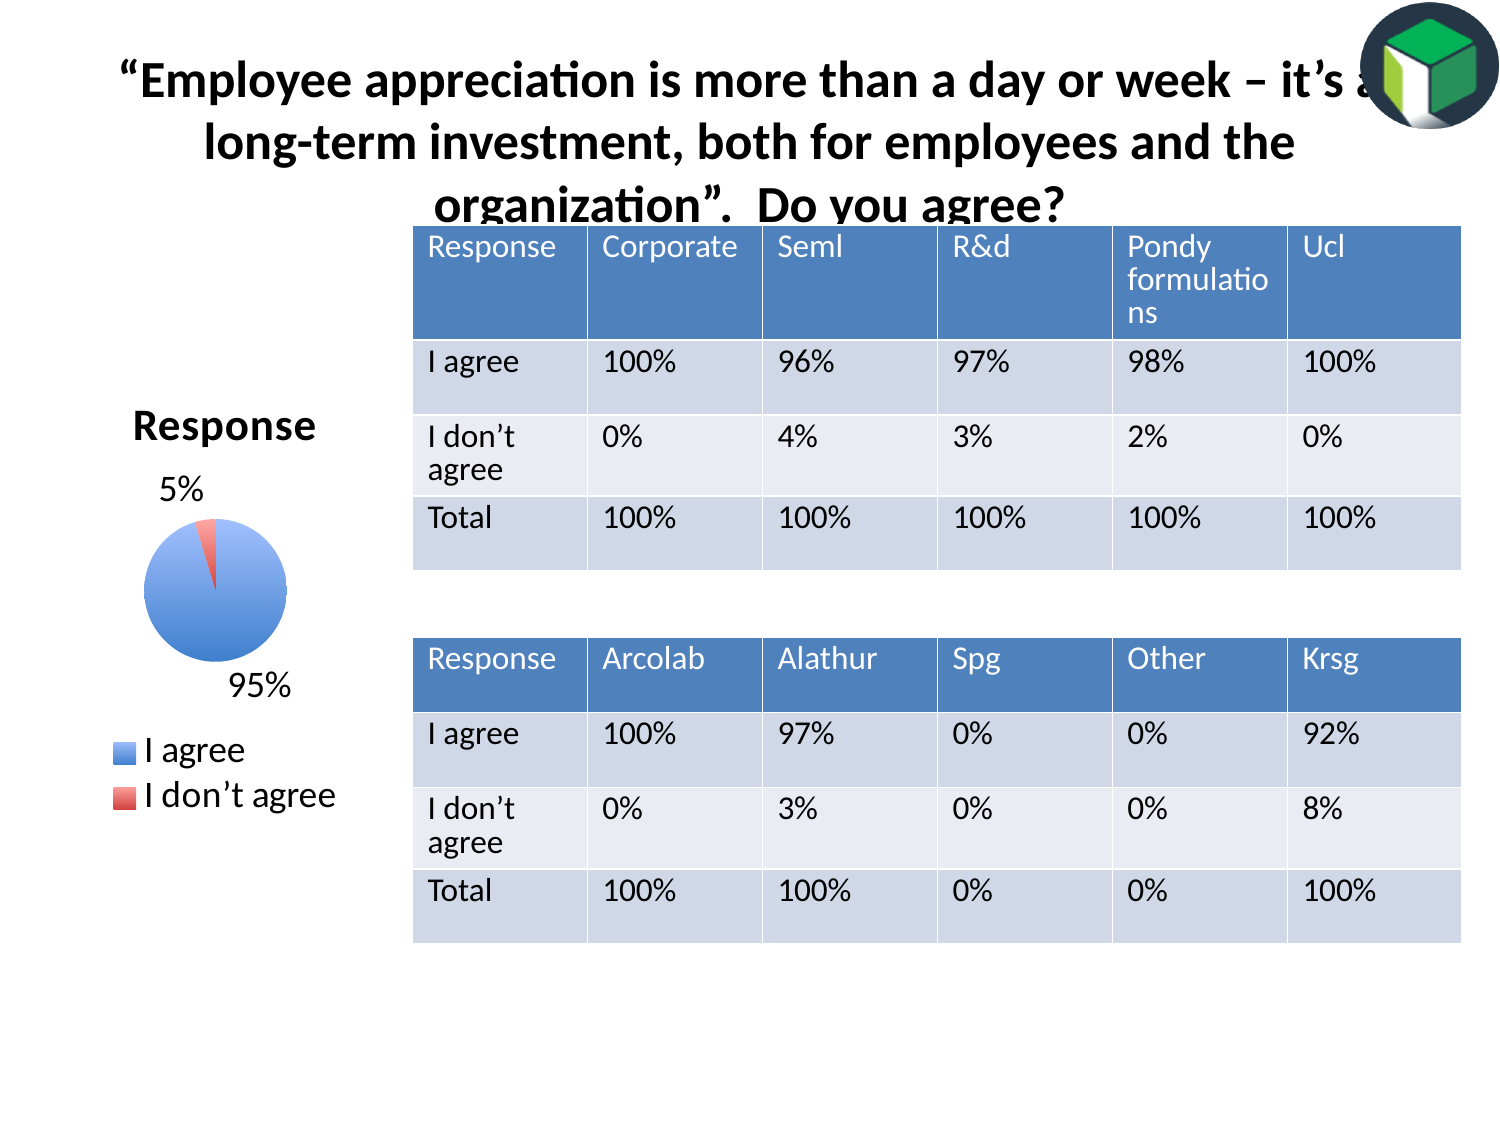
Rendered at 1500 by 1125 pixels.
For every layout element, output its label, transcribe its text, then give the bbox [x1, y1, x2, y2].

title “Employee appreciation is more than a day or week – it’s a long-term investment, both for employees and the organization”. Do you agree? [75, 45, 1425, 233]
table_header Alathur [763, 638, 937, 712]
table_cell 100% [588, 870, 762, 943]
table_cell 0% [938, 788, 1112, 868]
table_cell 100% [588, 497, 762, 570]
table_cell 4% [763, 416, 937, 495]
table_cell 98% [1113, 341, 1287, 414]
table_header Ucl [1288, 226, 1461, 339]
table_cell 2% [1113, 416, 1287, 495]
table_cell 100% [1288, 341, 1461, 414]
table_header Spg [938, 638, 1112, 712]
table_header Corporate [588, 226, 762, 339]
table_cell 100% [588, 713, 762, 787]
table_cell 100% [763, 497, 937, 570]
table_header Pondy formulations [1113, 226, 1287, 339]
table_cell 0% [588, 788, 762, 868]
table_header Krsg [1288, 638, 1461, 712]
table_cell Total [413, 870, 587, 943]
table_cell 96% [763, 341, 937, 414]
table_header Arcolab [588, 638, 762, 712]
table_cell 97% [763, 713, 937, 787]
table_cell 3% [763, 788, 937, 868]
table_cell 0% [1113, 713, 1287, 787]
table_cell 100% [763, 870, 937, 943]
chart [0, 374, 451, 826]
table_cell 0% [1288, 416, 1461, 495]
table_cell 0% [938, 713, 1112, 787]
table_header R&d [938, 226, 1112, 339]
table_cell I don’t agree [454, 416, 587, 495]
table_cell 100% [1113, 497, 1287, 570]
table_cell 0% [1113, 788, 1287, 868]
table_cell I agree [413, 341, 587, 414]
table_cell 100% [1288, 497, 1461, 570]
table_cell 8% [1288, 788, 1461, 868]
table_cell 92% [1288, 713, 1461, 787]
table_cell 100% [588, 341, 762, 414]
table_header Other [1113, 638, 1287, 712]
table_cell 100% [938, 497, 1112, 570]
table_header Response [454, 638, 587, 712]
table_cell 100% [1288, 870, 1461, 943]
table_cell 0% [1113, 870, 1287, 943]
table_cell Total [454, 497, 587, 570]
table_cell I don’t agree [413, 788, 587, 868]
table_cell 3% [938, 416, 1112, 495]
table_cell 97% [938, 341, 1112, 414]
table_cell 0% [588, 416, 762, 495]
table_header Response [413, 226, 587, 339]
table_cell 0% [938, 870, 1112, 943]
table_cell I agree [454, 713, 587, 787]
table_header Seml [763, 226, 937, 339]
picture [1360, 2, 1499, 130]
